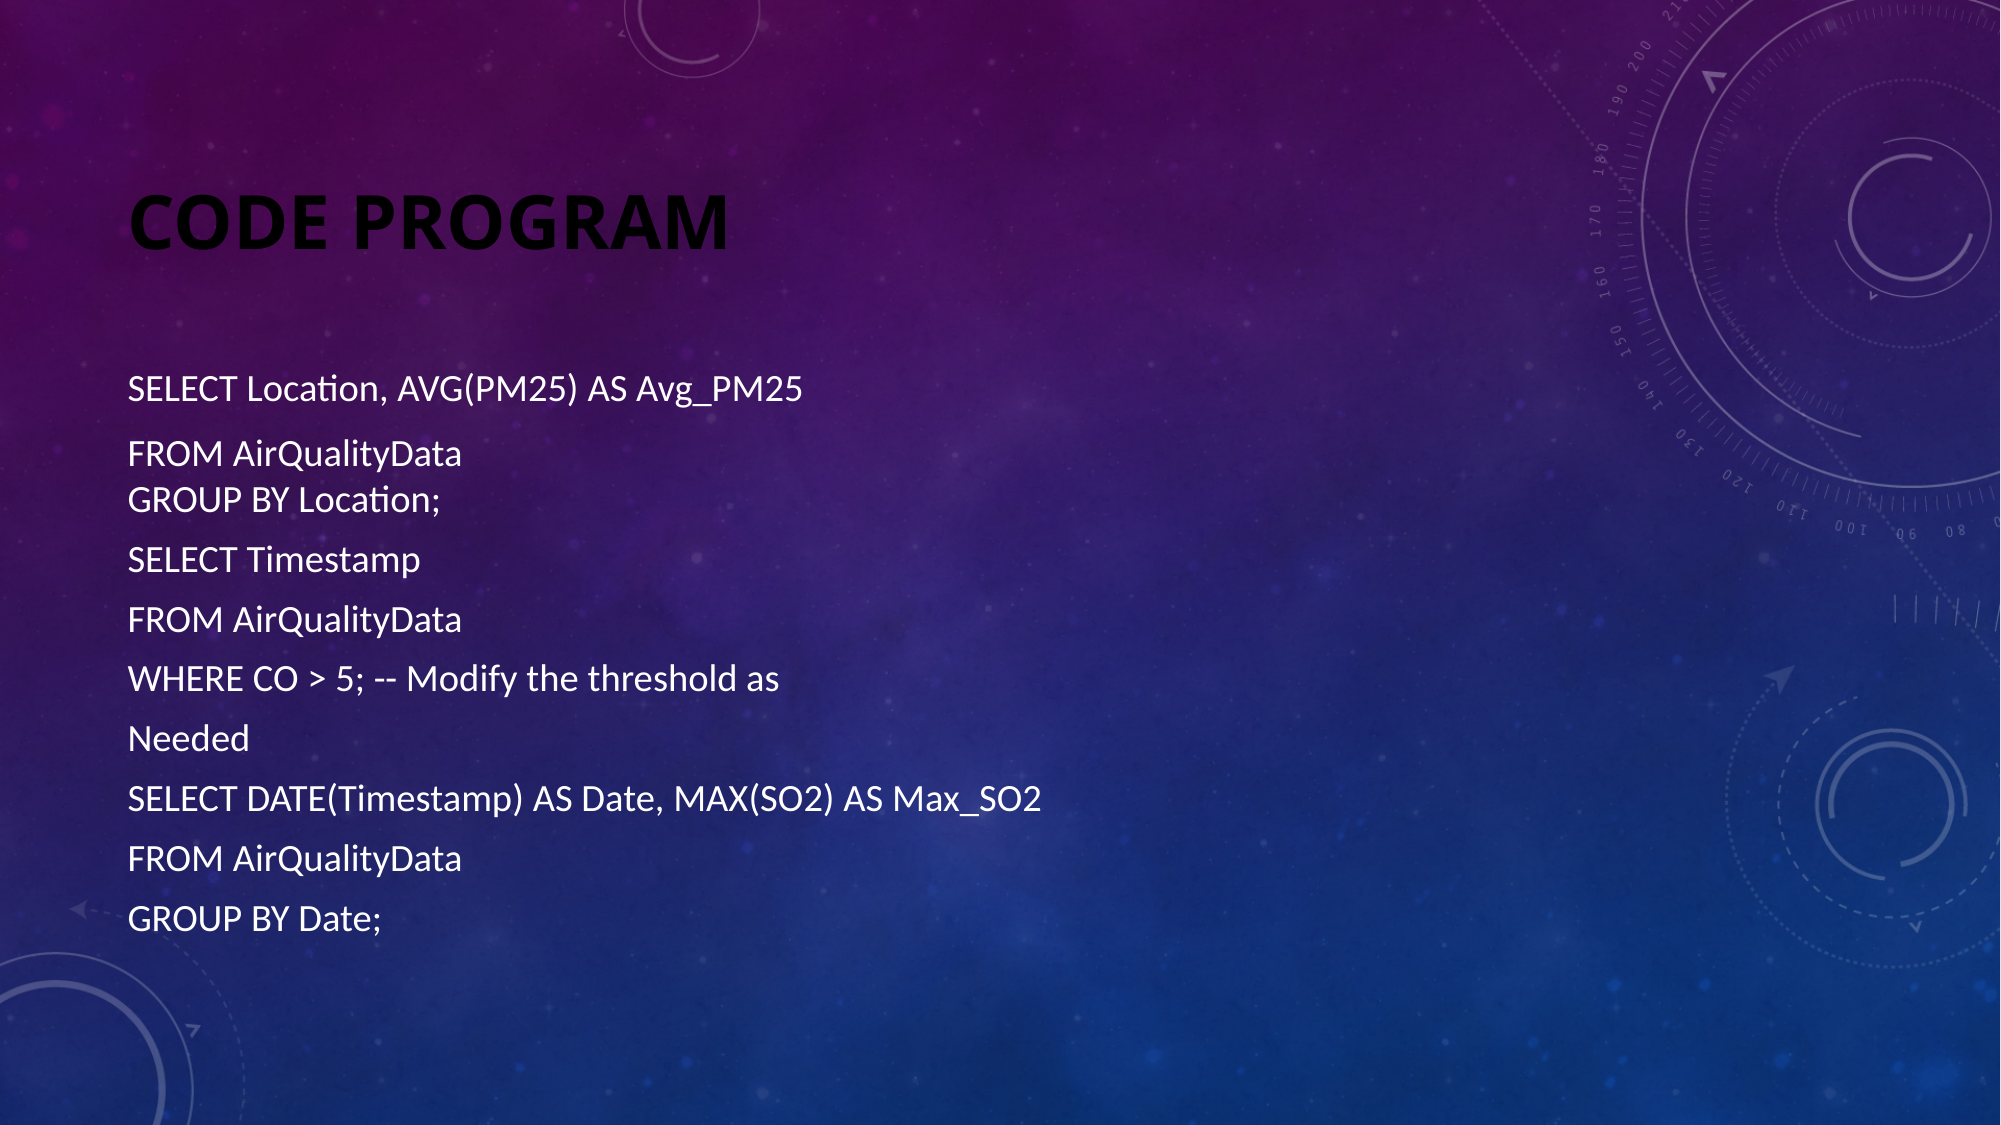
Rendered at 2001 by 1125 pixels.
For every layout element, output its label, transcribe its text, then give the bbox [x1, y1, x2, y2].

title Code program [112, 99, 1775, 339]
list SELECT Location, AVG(PM25) AS Avg_PM25 FROM AirQualityData GROUP BY Location; SELECT Timestamp FROM AirQualityData WHERE CO > 5; -- Modify the threshold as Needed SELECT DATE(Timestamp) AS Date, MAX(SO2) AS Max_SO2 FROM AirQualityData GROUP BY Date; [112, 351, 1775, 950]
picture [0, 0, 2001, 1125]
